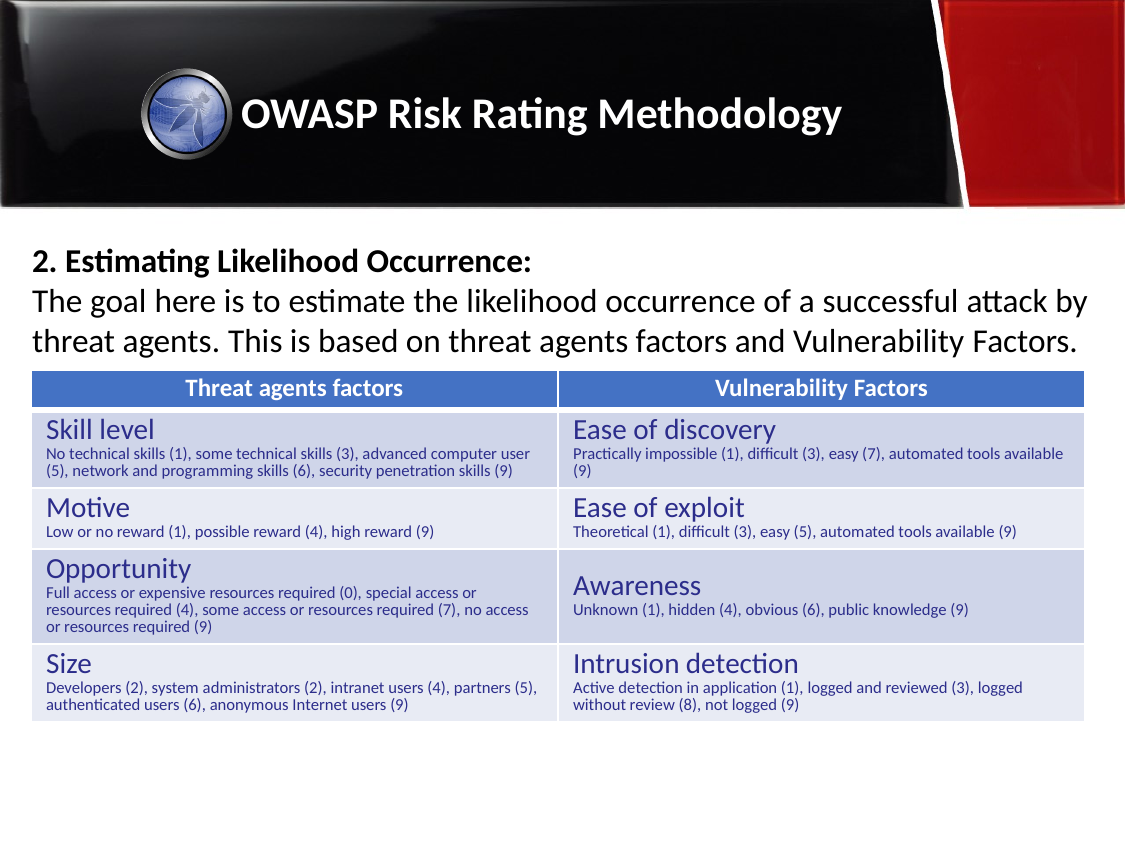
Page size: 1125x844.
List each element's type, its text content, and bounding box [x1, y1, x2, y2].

table_cell Intrusion detection Active detection in application (1), logged and reviewed (3), logged without review (8), not logged (9) [559, 645, 1084, 721]
picture [0, 0, 1125, 844]
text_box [0, 68, 1045, 160]
text_box 2. Estimating Likelihood Occurrence: The goal here is to estimate the likelihood occurrence of a successful attack by threat agents. This is based on threat agents factors and Vulnerability Factors. [32, 159, 1090, 760]
table_cell Motive Low or no reward (1), possible reward (4), high reward (9) [32, 489, 557, 548]
table_cell Size Developers (2), system administrators (2), intranet users (4), partners (5), authenticated users (6), anonymous Internet users (9) [32, 645, 557, 721]
table_cell Ease of discovery Practically impossible (1), difficult (3), easy (7), automated tools available (9) [559, 413, 1084, 487]
table_header Vulnerability Factors [559, 371, 1084, 407]
table_cell Ease of exploit Theoretical (1), difficult (3), easy (5), automated tools available (9) [559, 489, 1084, 548]
table_header Threat agents factors [32, 371, 557, 407]
table_cell Skill level No technical skills (1), some technical skills (3), advanced computer user (5), network and programming skills (6), security penetration skills (9) [32, 413, 557, 487]
table_cell Opportunity Full access or expensive resources required (0), special access or resources required (4), some access or resources required (7), no access or resources required (9) [32, 550, 557, 643]
table_cell Awareness Unknown (1), hidden (4), obvious (6), public knowledge (9) [559, 550, 1084, 643]
